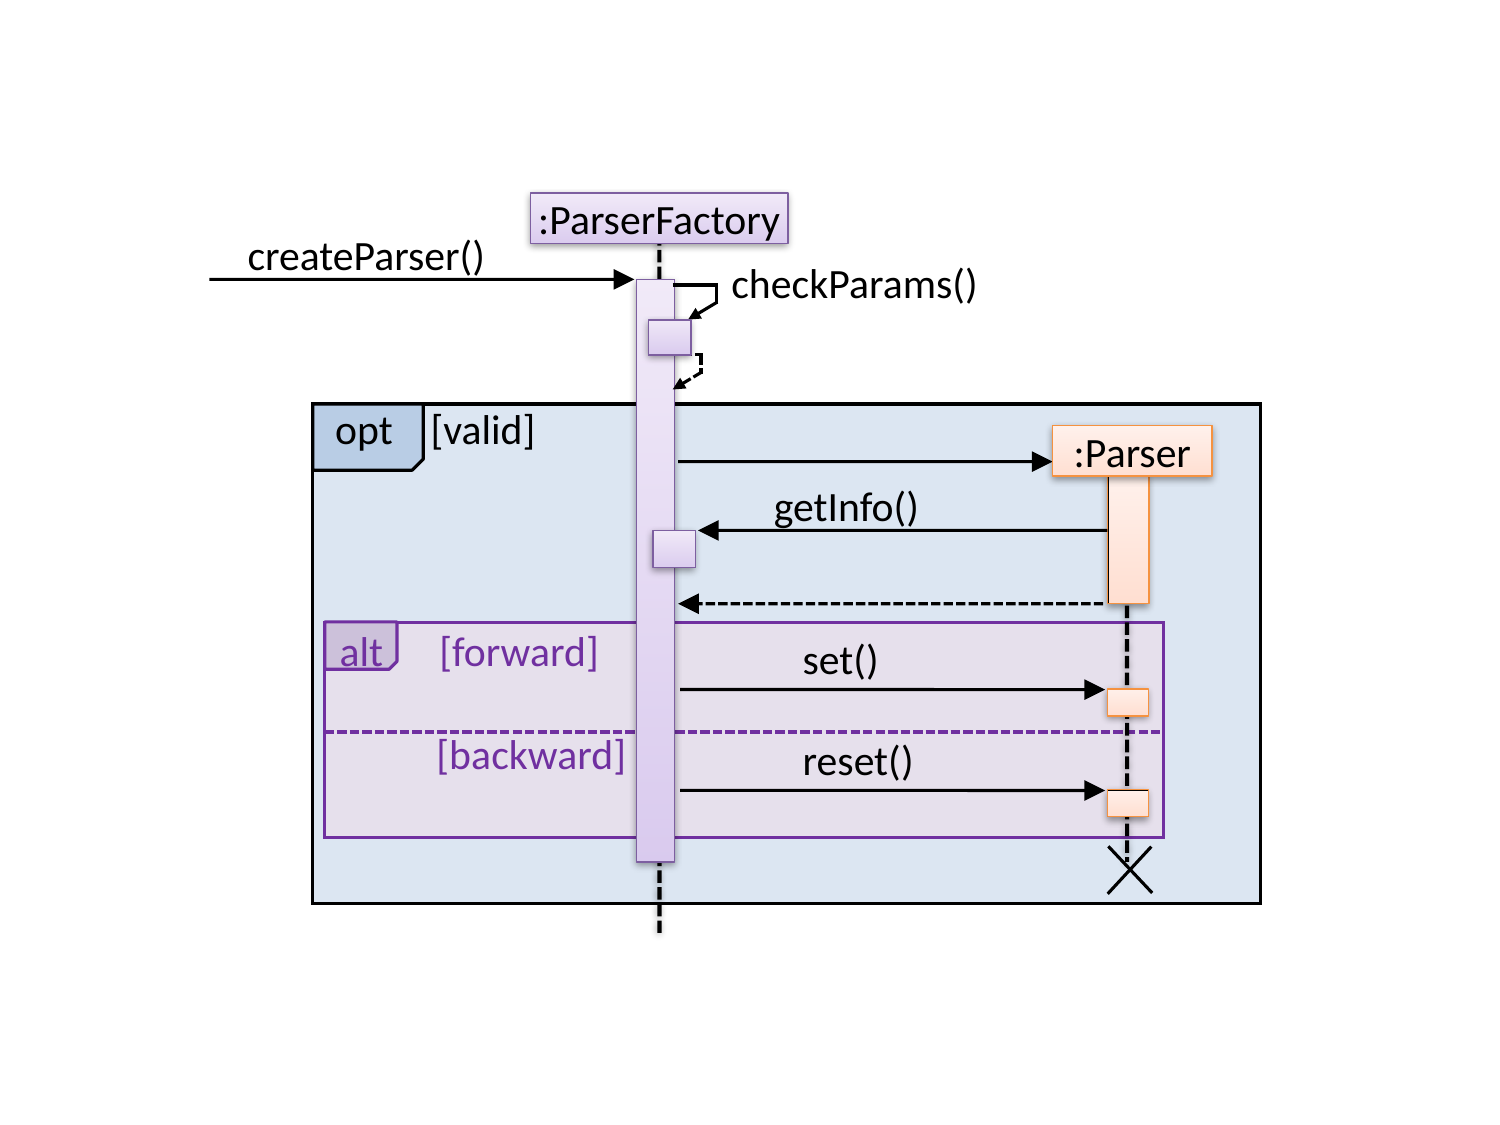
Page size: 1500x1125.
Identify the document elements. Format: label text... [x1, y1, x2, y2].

text_box checkParams() [716, 249, 1015, 315]
text_box [636, 279, 675, 395]
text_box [312, 396, 1262, 904]
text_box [1105, 848, 1154, 893]
text_box :ParserFactory [530, 192, 789, 244]
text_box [324, 621, 1164, 838]
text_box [657, 354, 703, 390]
text_box [657, 266, 662, 277]
text_box createParser() [232, 221, 531, 286]
text_box [648, 319, 692, 356]
text_box [531, 269, 634, 290]
text_box [657, 252, 662, 263]
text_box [672, 284, 719, 320]
text_box [657, 920, 662, 933]
